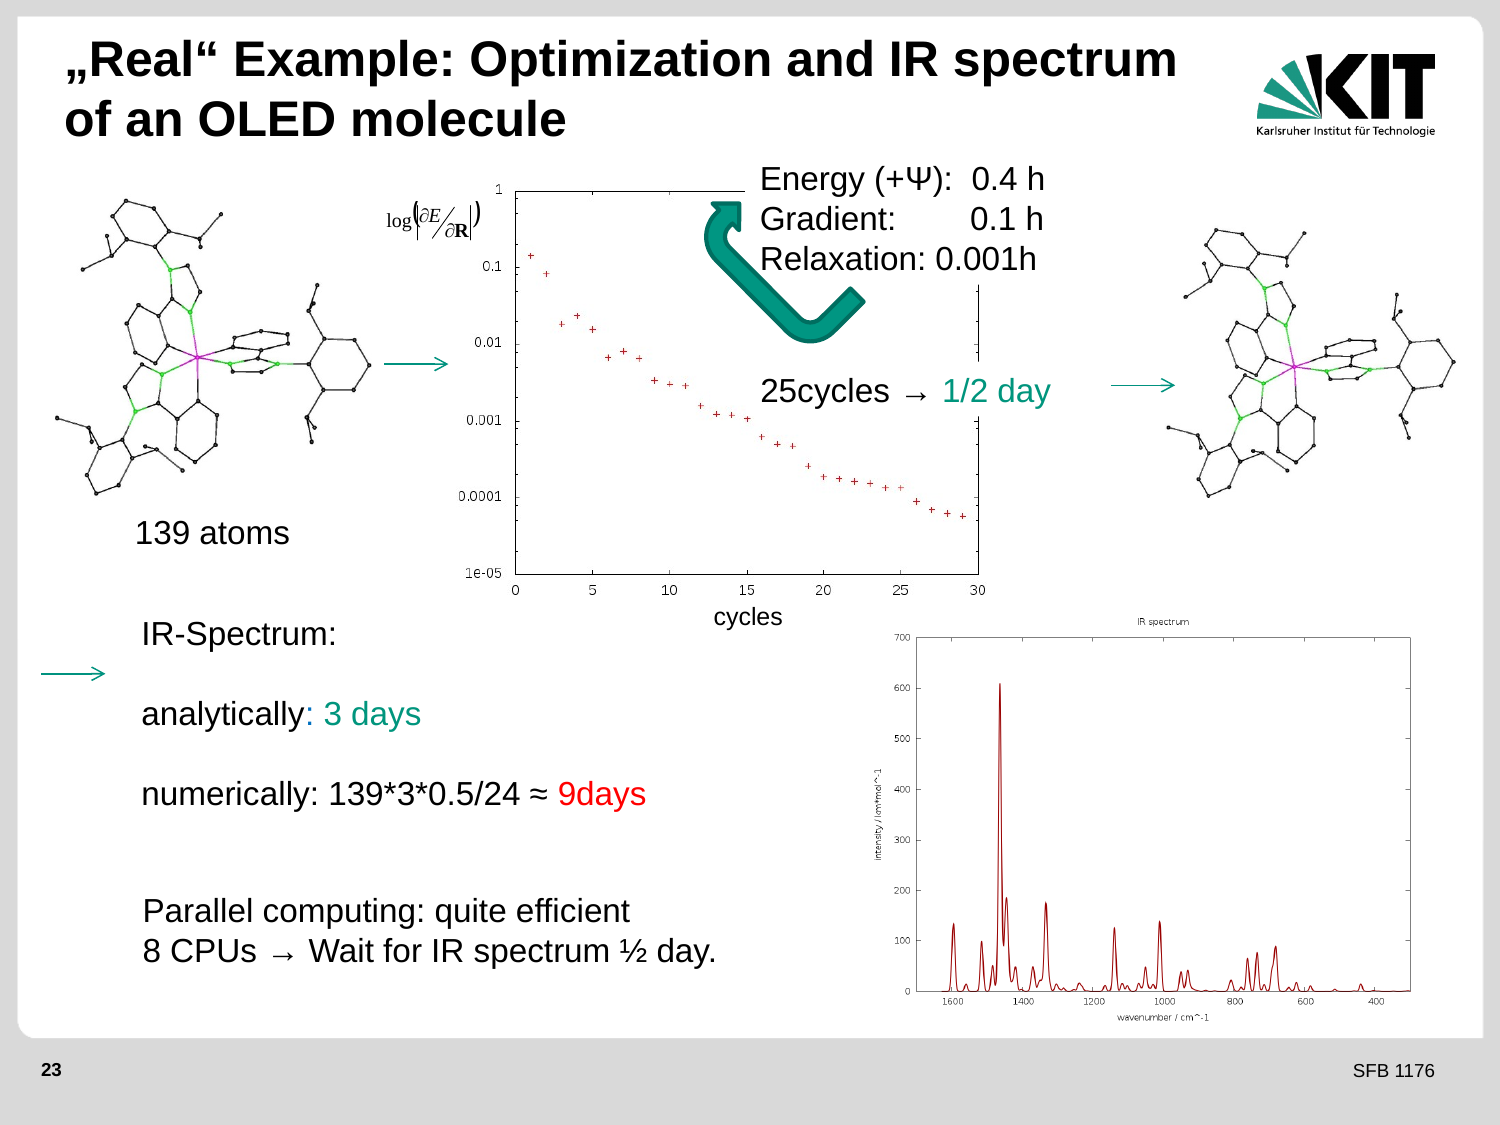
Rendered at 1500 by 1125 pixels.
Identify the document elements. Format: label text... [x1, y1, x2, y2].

text_box Parallel computing: quite efficient 8 CPUs → Wait for IR spectrum ½ day. [127, 881, 743, 976]
picture [0, 0, 1500, 1125]
text_box Energy (+Ψ): 0.4 h Gradient: 0.1 h Relaxation: 0.001h [745, 150, 1061, 285]
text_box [383, 200, 481, 245]
text_box 25cycles → 1/2 day [1007, 361, 1067, 417]
text_box cycles [698, 618, 798, 638]
text_box 139 atoms [119, 535, 306, 559]
title „Real“ Example: Optimization and IR spectrum of an OLED molecule [64, 54, 1198, 147]
